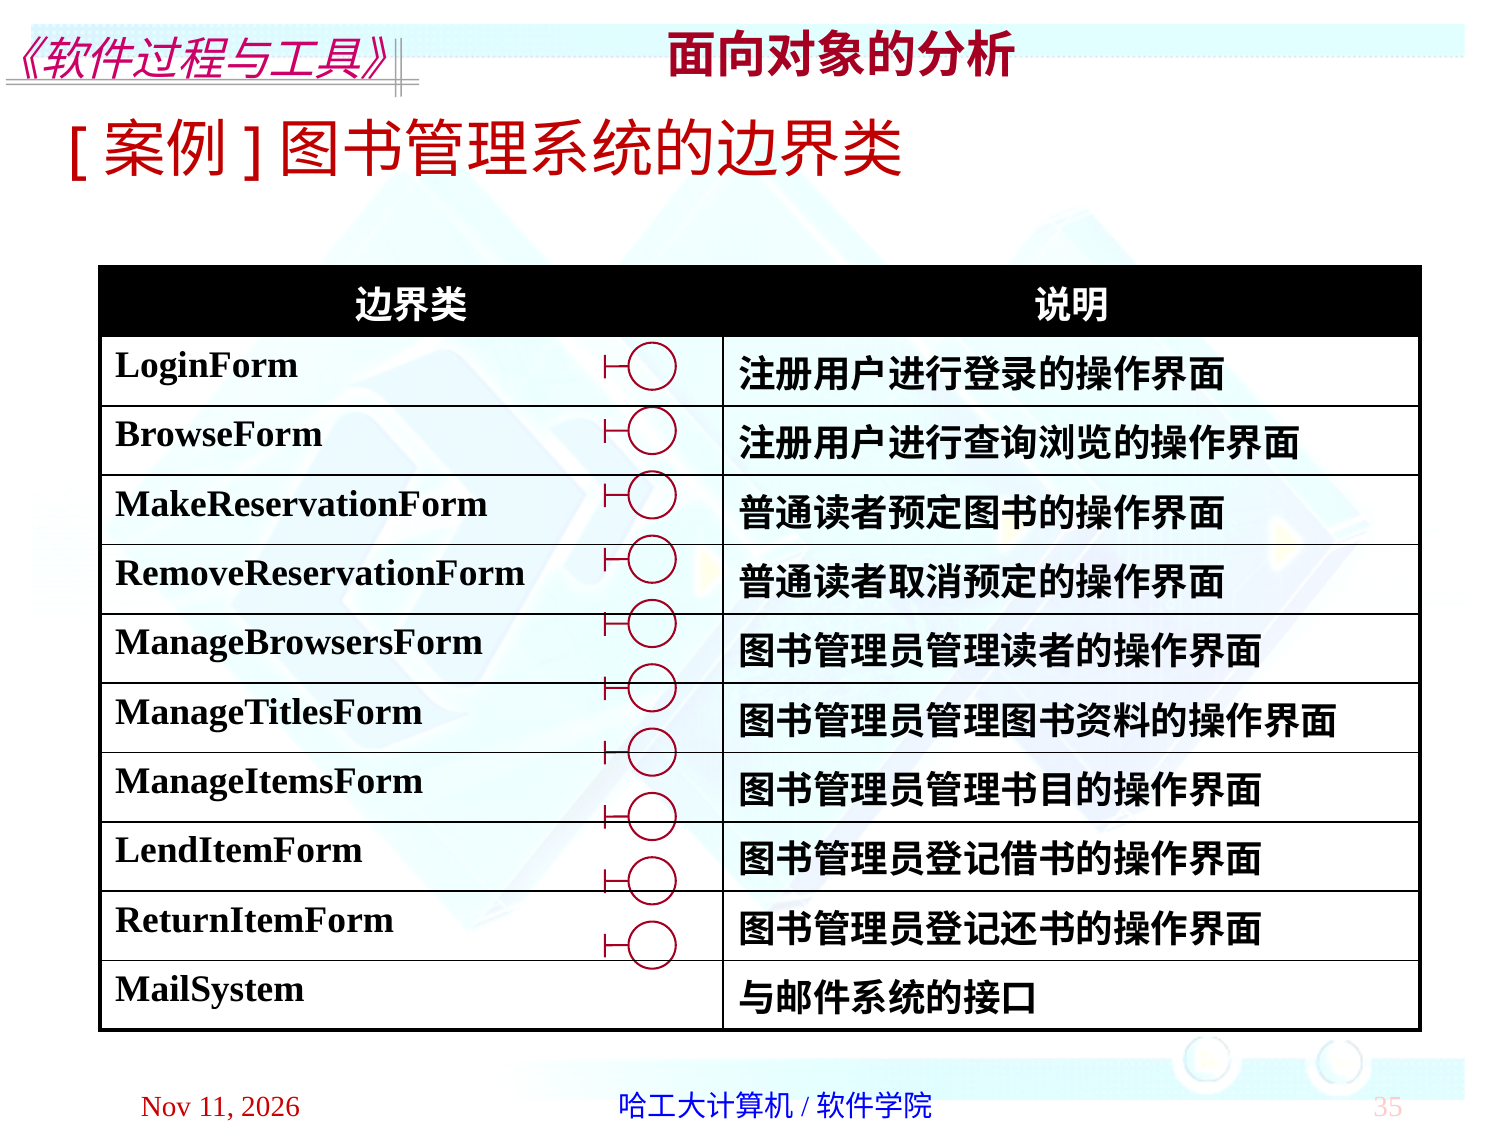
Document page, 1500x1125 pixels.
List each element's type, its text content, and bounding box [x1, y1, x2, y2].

table_header 边界类 [102, 269, 722, 336]
text_box [案例]图书管理系统的边界类 [53, 101, 1447, 209]
table_cell RemoveReservationForm [102, 545, 722, 613]
table_cell 普通读者取消预定的操作界面 [724, 545, 1418, 613]
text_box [604, 728, 676, 776]
table_cell 图书管理员管理读者的操作界面 [724, 615, 1418, 682]
text_box 面向对象的分析 [389, 15, 1294, 90]
table_cell LoginForm [102, 337, 722, 405]
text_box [604, 792, 676, 841]
table_cell BrowseForm [102, 407, 722, 474]
table_cell 与邮件系统的接口 [724, 961, 1418, 1028]
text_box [604, 921, 676, 969]
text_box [604, 535, 676, 583]
table_cell MailSystem [102, 961, 722, 1028]
table_header 说明 [724, 269, 1418, 336]
table_cell 图书管理员管理书目的操作界面 [724, 753, 1418, 821]
table_cell 图书管理员管理图书资料的操作界面 [724, 684, 1418, 752]
table_cell ReturnItemForm [102, 892, 722, 960]
table_cell 注册用户进行查询浏览的操作界面 [724, 407, 1418, 474]
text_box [604, 406, 676, 455]
table_cell 图书管理员登记借书的操作界面 [724, 823, 1418, 890]
table_cell 普通读者预定图书的操作界面 [724, 476, 1418, 544]
table_cell ManageItemsForm [102, 753, 722, 821]
table_cell ManageTitlesForm [102, 684, 722, 752]
table_cell LendItemForm [102, 823, 722, 890]
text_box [604, 664, 676, 712]
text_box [604, 599, 676, 648]
table_cell 注册用户进行登录的操作界面 [724, 337, 1418, 405]
table_cell ManageBrowsersForm [102, 615, 722, 682]
table_cell MakeReservationForm [102, 476, 722, 544]
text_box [604, 471, 676, 519]
table_cell 图书管理员登记还书的操作界面 [724, 892, 1418, 960]
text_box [604, 857, 676, 905]
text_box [604, 342, 676, 390]
